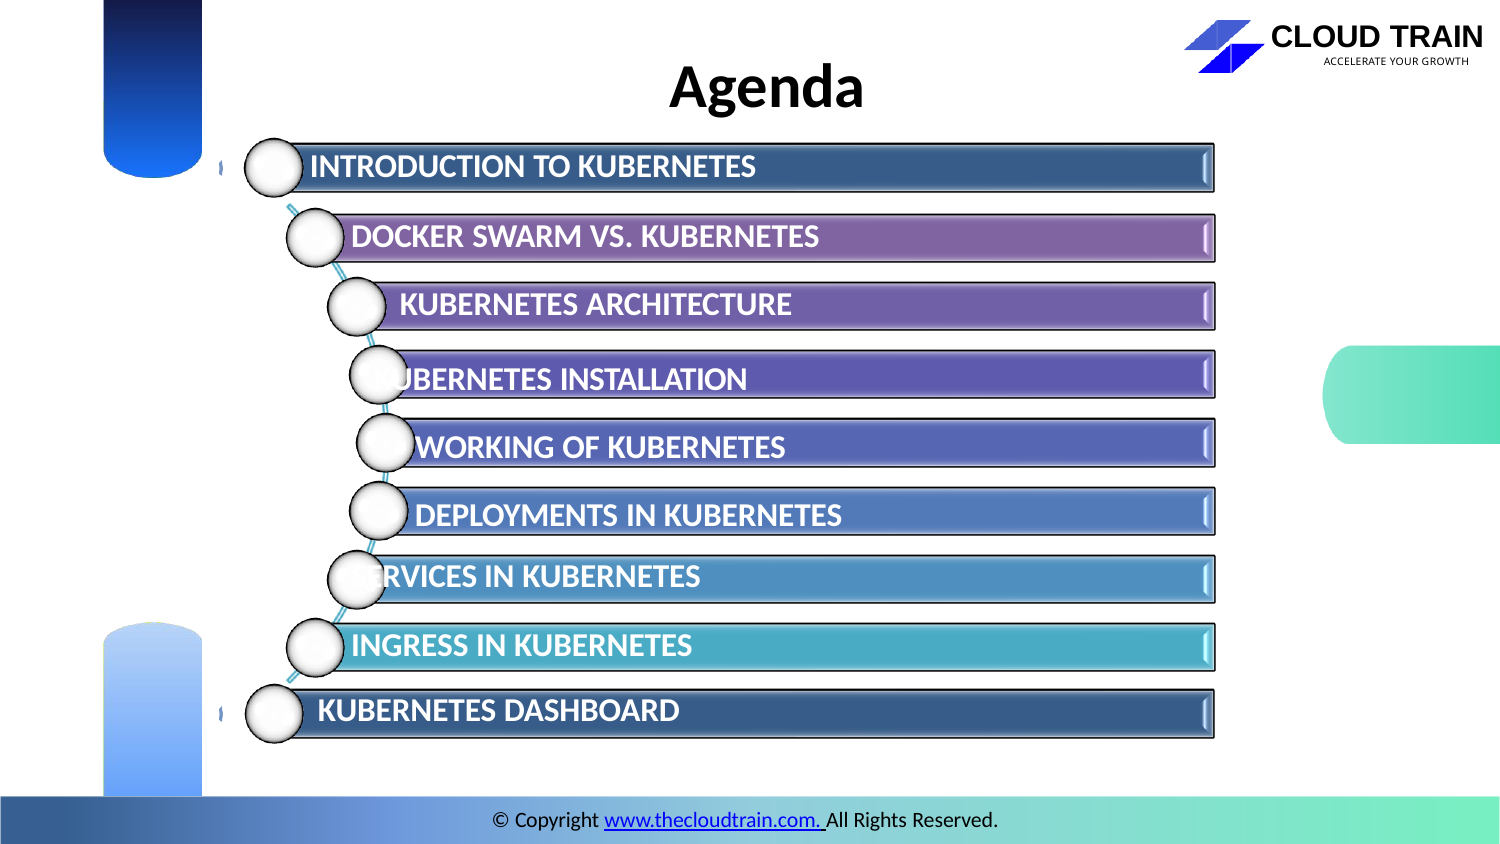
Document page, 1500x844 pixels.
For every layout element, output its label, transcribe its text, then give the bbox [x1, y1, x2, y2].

picture [1322, 345, 1500, 444]
text_box CLOUD TRAIN ACCELERATE YOUR GROWTH [1268, 14, 1487, 68]
picture [243, 137, 304, 198]
picture [103, 0, 202, 178]
text_box © Copyright www.thecloudtrain.com. All Rights Reserved. [489, 809, 1011, 833]
picture [0, 622, 1500, 844]
picture [218, 160, 223, 176]
picture [1182, 20, 1265, 73]
title Agenda [667, 43, 868, 141]
picture [219, 706, 223, 722]
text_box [243, 142, 1216, 744]
